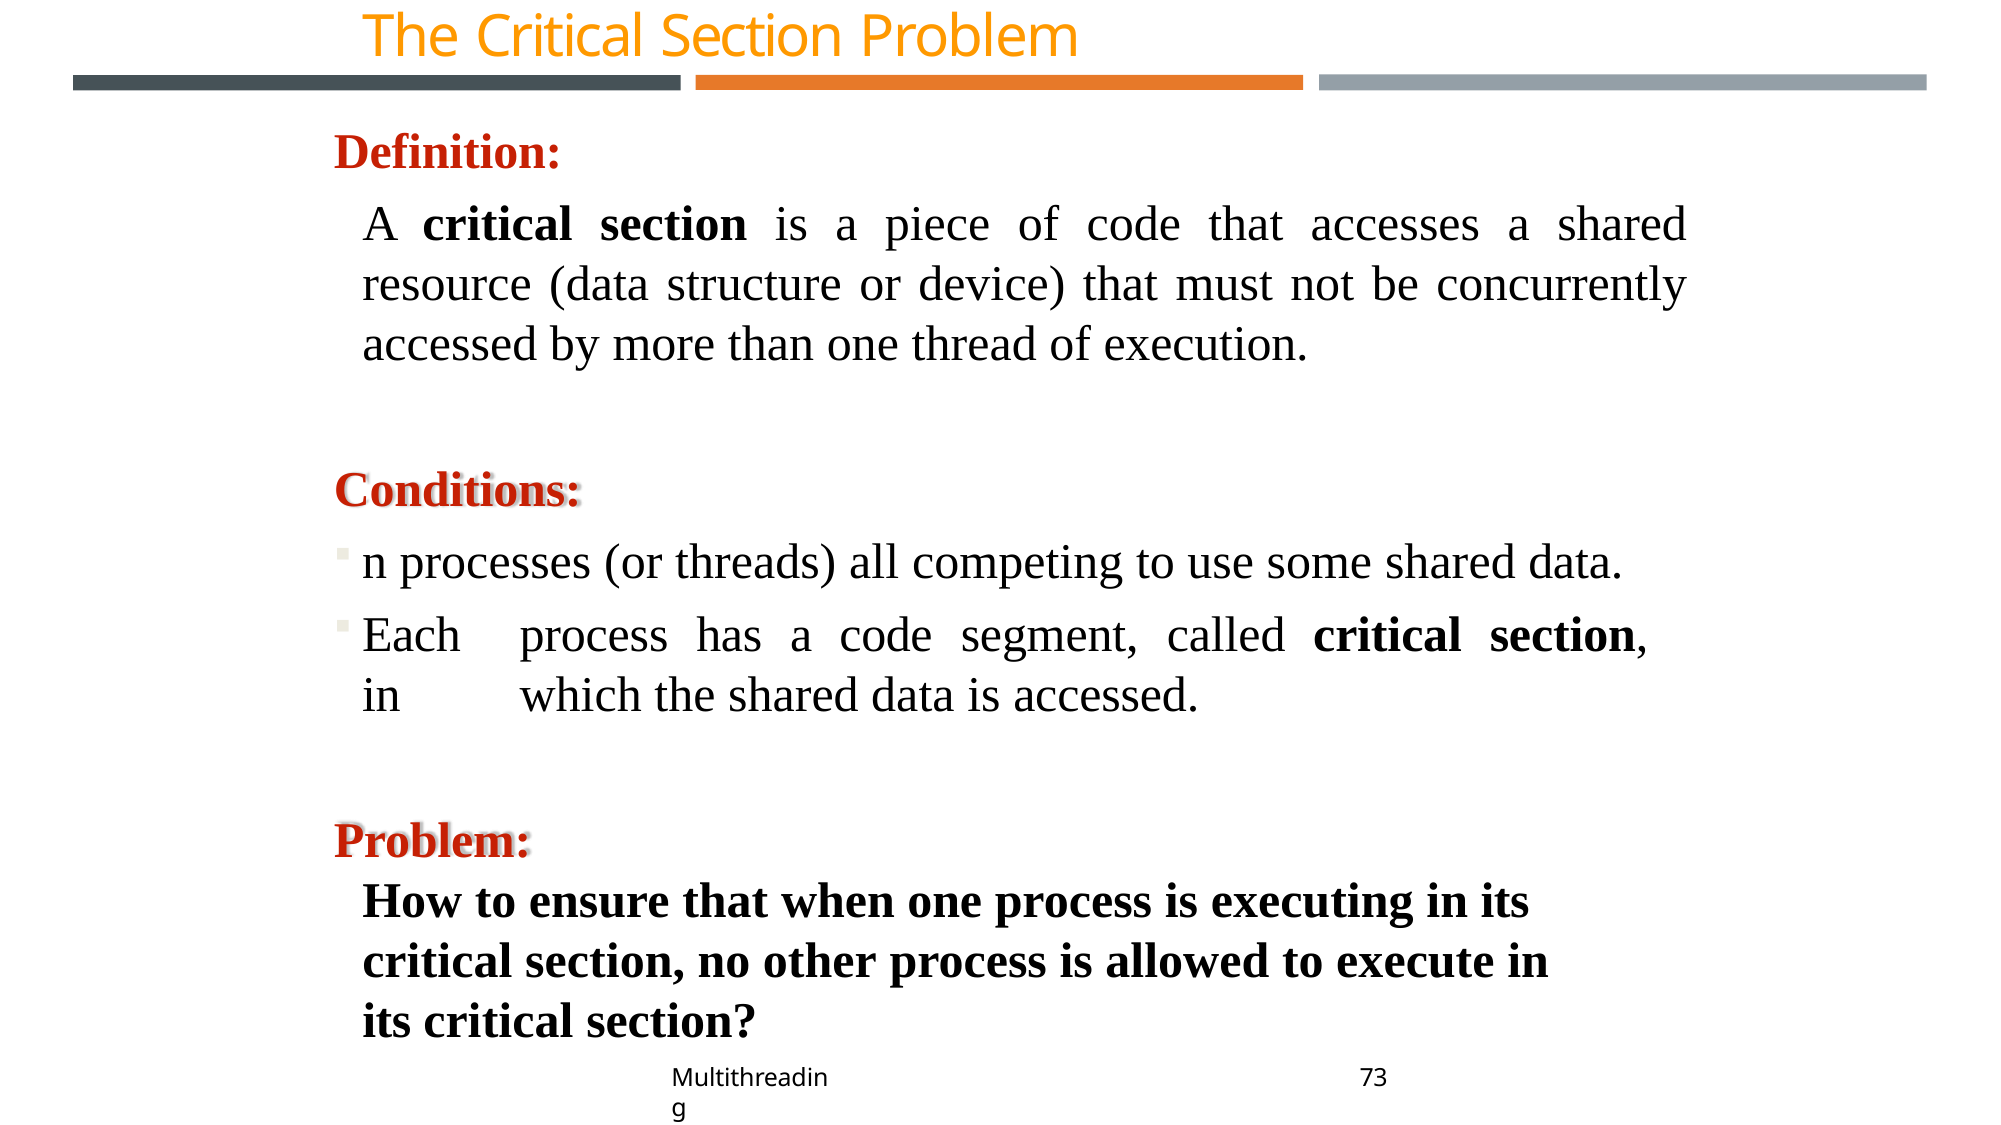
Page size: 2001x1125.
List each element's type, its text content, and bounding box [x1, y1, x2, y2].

title The Critical Section Problem [360, 0, 1501, 104]
text_box Definition: A critical section is a piece of code that accesses a shared resource (data structure or device) that must not be concurrently accessed by more than one thread of execution. Conditions: n processes (or threads) all competing to use some shared data. Each process has a code segment, called critical section, in which the shared data is accessed. Problem: How to ensure that when one process is executing in its critical section, no other process is allowed to execute in its critical section? [331, 104, 1688, 1048]
picture [335, 818, 533, 858]
slide_number 109 [1357, 1056, 1419, 1125]
text_box Multithreading [669, 1062, 831, 1122]
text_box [335, 439, 620, 552]
